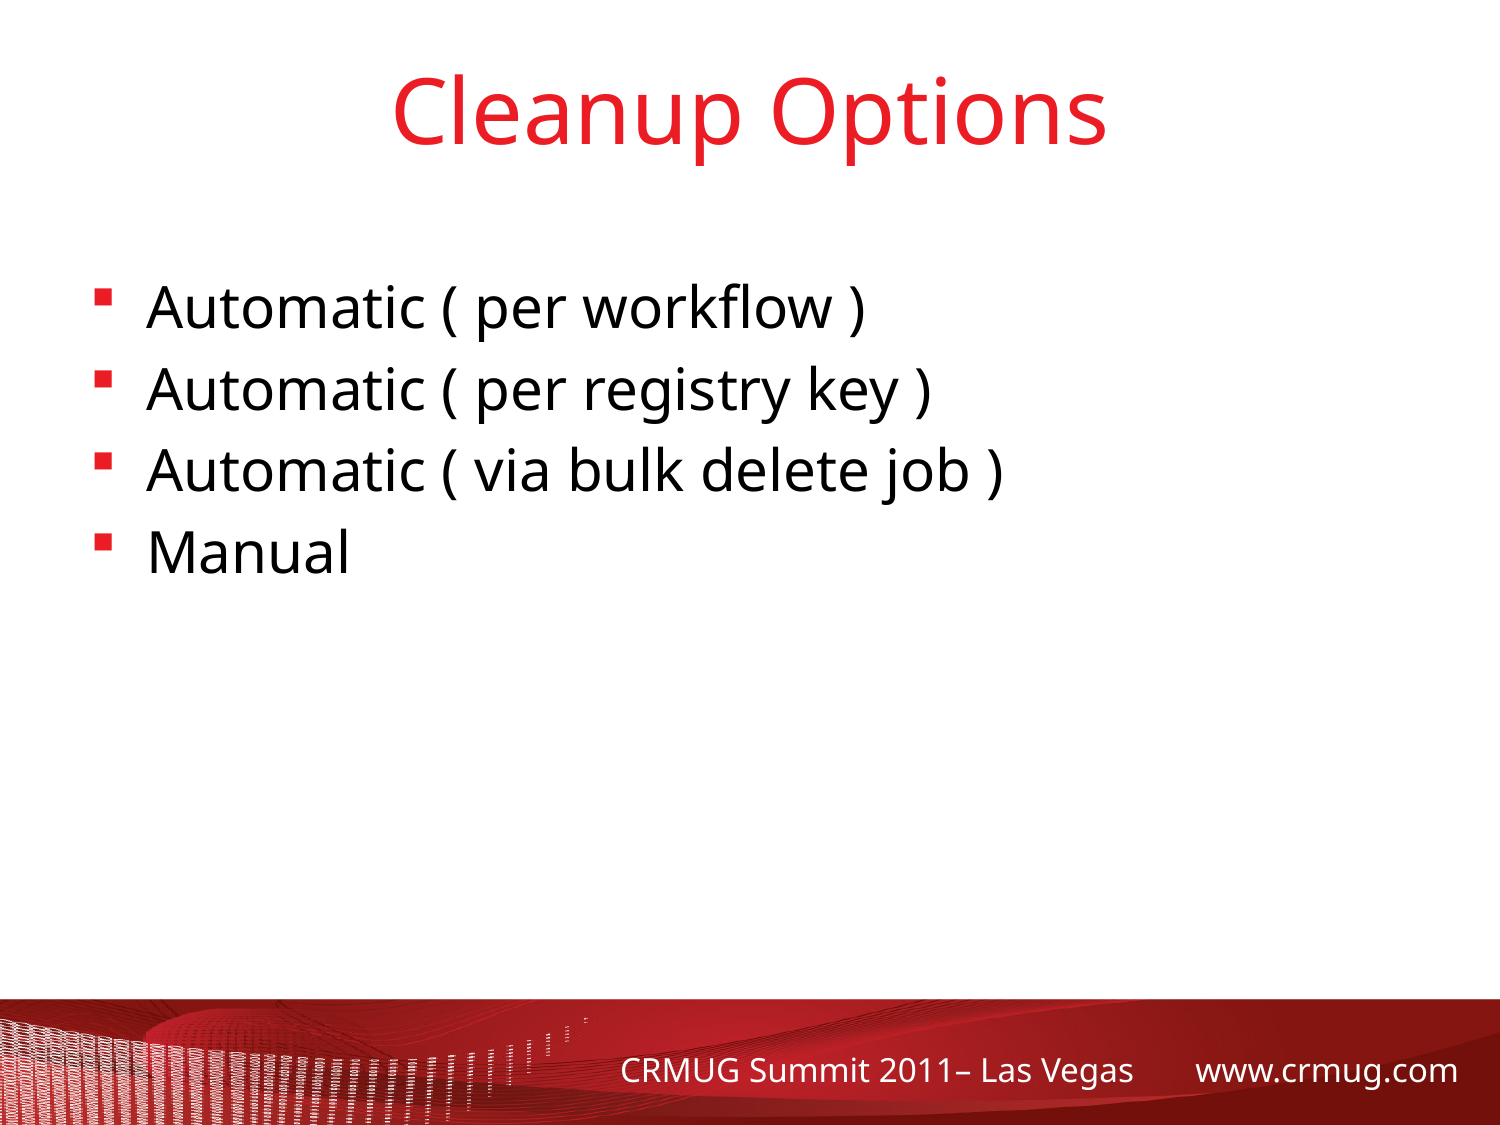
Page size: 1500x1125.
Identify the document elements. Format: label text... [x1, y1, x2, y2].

list Automatic ( per workflow ) Automatic ( per registry key ) Automatic ( via bulk delete job ) Manual [75, 262, 1425, 1005]
picture [0, 999, 1500, 1125]
title Cleanup Options [75, 45, 1425, 233]
